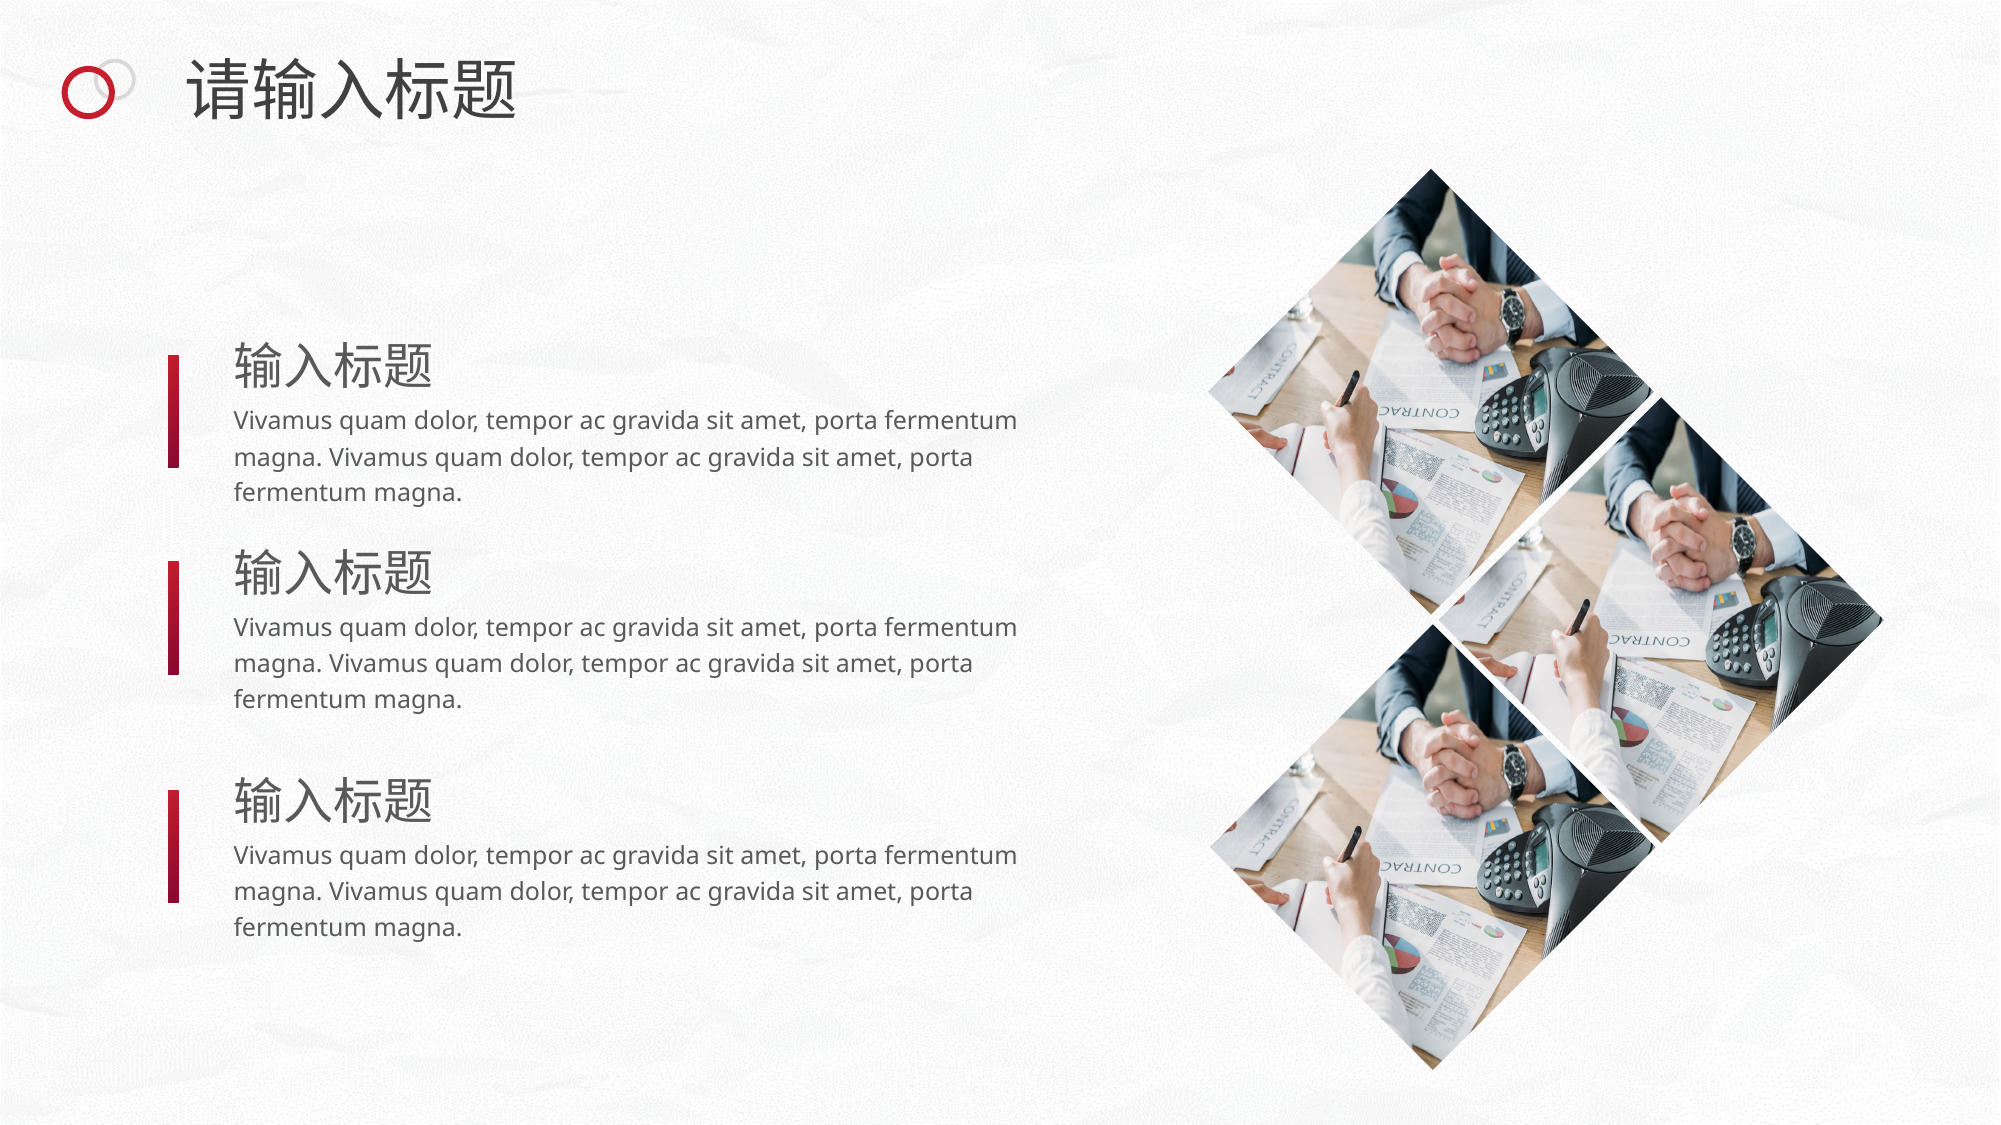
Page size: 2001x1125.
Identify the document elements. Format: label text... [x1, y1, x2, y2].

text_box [0, 0, 2000, 1125]
text_box 输入标题 [218, 315, 1110, 391]
text_box 输入标题 [218, 521, 1110, 598]
text_box 输入标题 [218, 750, 1110, 826]
text_box Vivamus quam dolor, tempor ac gravida sit amet, porta fermentum magna. Vivamus quam dolor, tempor ac gravida sit amet, porta fermentum magna. [218, 391, 1110, 515]
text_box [61, 58, 136, 120]
text_box [167, 354, 180, 469]
text_box [167, 789, 180, 904]
text_box Vivamus quam dolor, tempor ac gravida sit amet, porta fermentum magna. Vivamus quam dolor, tempor ac gravida sit amet, porta fermentum magna. [218, 826, 1110, 950]
text_box Vivamus quam dolor, tempor ac gravida sit amet, porta fermentum magna. Vivamus quam dolor, tempor ac gravida sit amet, porta fermentum magna. [218, 598, 1110, 721]
text_box 请输入标题 [169, 40, 534, 136]
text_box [1208, 168, 1885, 1070]
text_box [167, 561, 180, 675]
